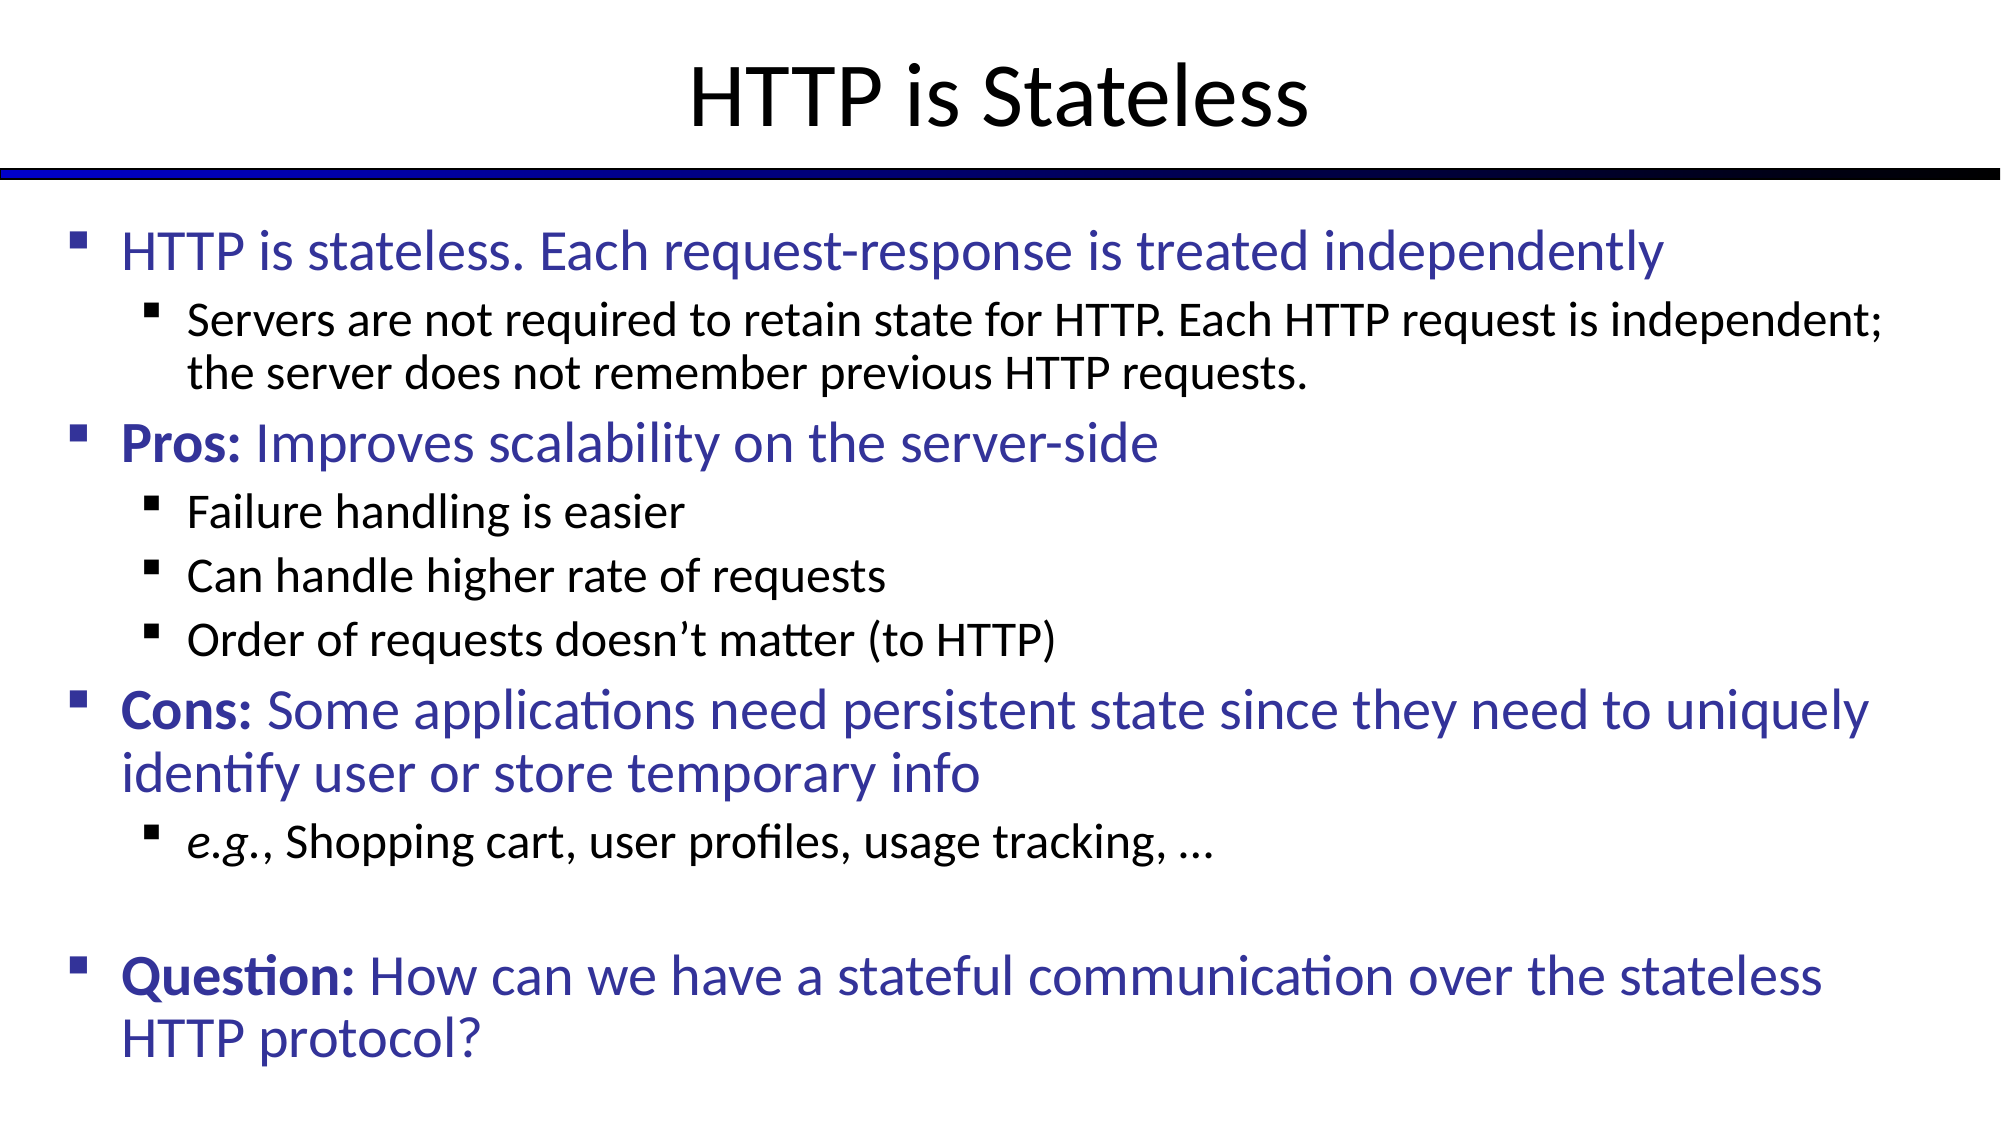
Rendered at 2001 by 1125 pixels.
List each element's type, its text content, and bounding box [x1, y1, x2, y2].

title HTTP is Stateless [0, 0, 2000, 184]
text_box HTTP is stateless. Each request-response is treated independently Servers are not required to retain state for HTTP. Each HTTP request is independent; the server does not remember previous HTTP requests. Pros: Improves scalability on the server-side Failure handling is easier Can handle higher rate of requests Order of requests doesn’t matter (to HTTP) Cons: Some applications need persistent state since they need to uniquely identify user or store temporary info e.g., Shopping cart, user profiles, usage tracking, … Question: How can we have a stateful communication over the stateless HTTP protocol? [50, 212, 1975, 1088]
